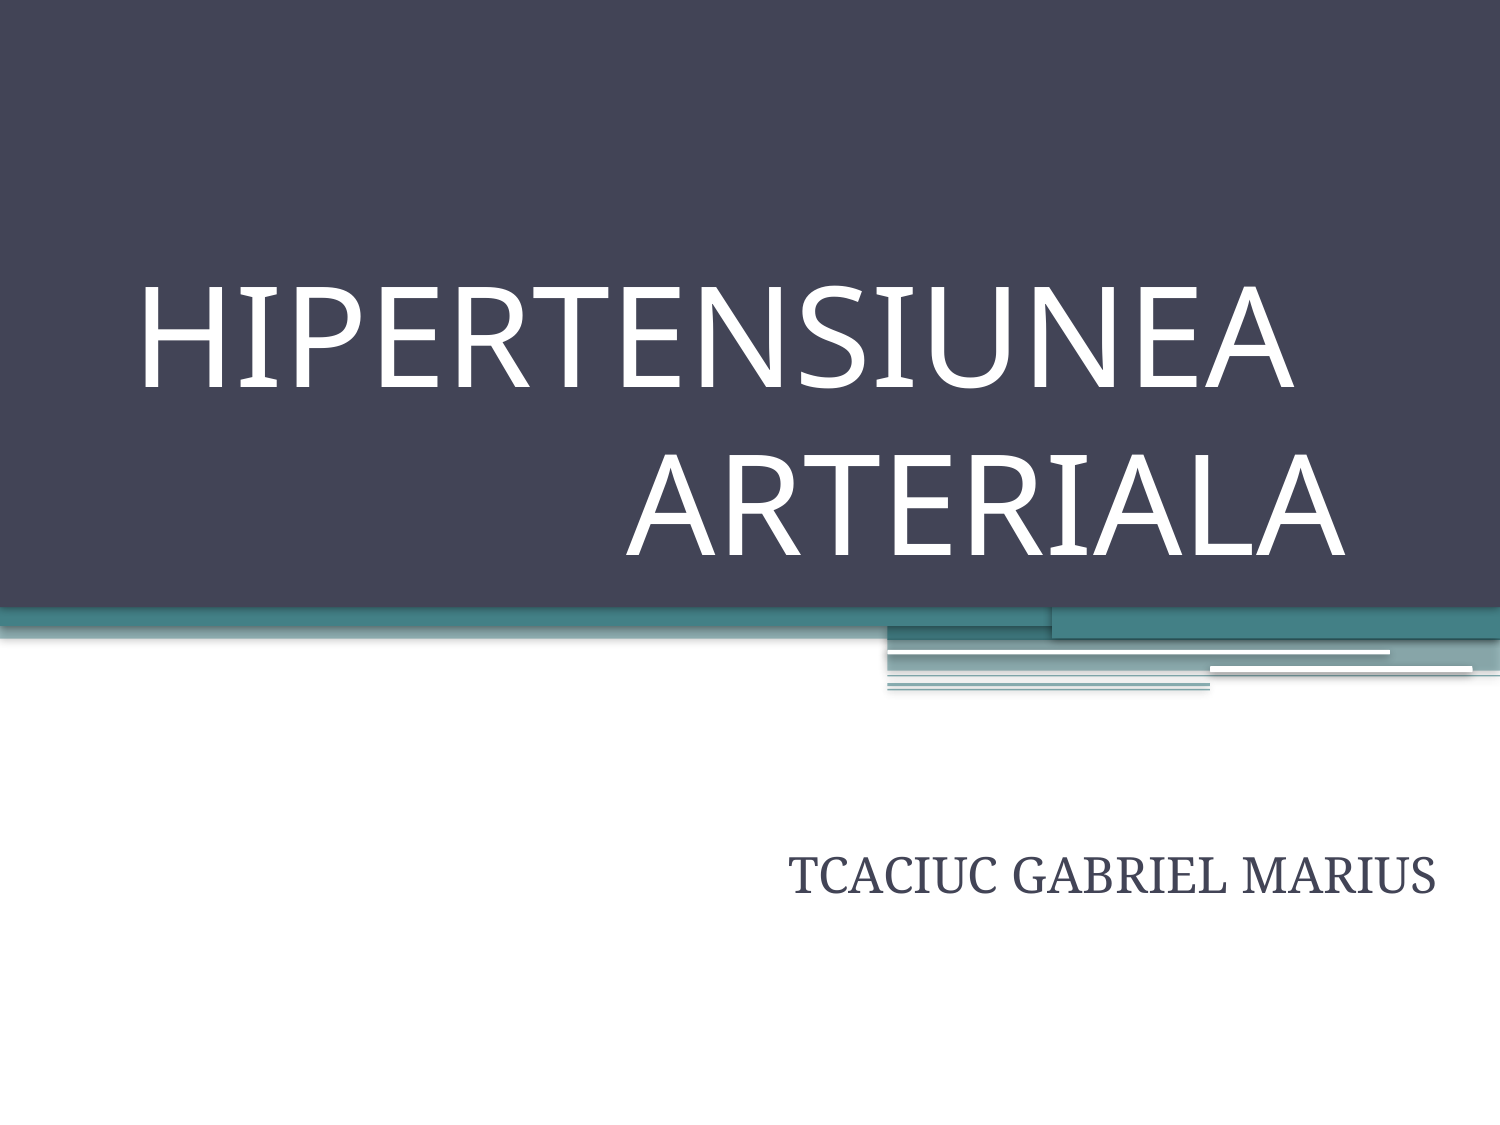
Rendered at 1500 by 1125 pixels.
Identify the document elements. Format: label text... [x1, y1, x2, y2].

subtitle TCACIUC GABRIEL MARIUS [225, 637, 1454, 1008]
title HIPERTENSIUNEA ARTERIALA [112, 128, 1388, 591]
